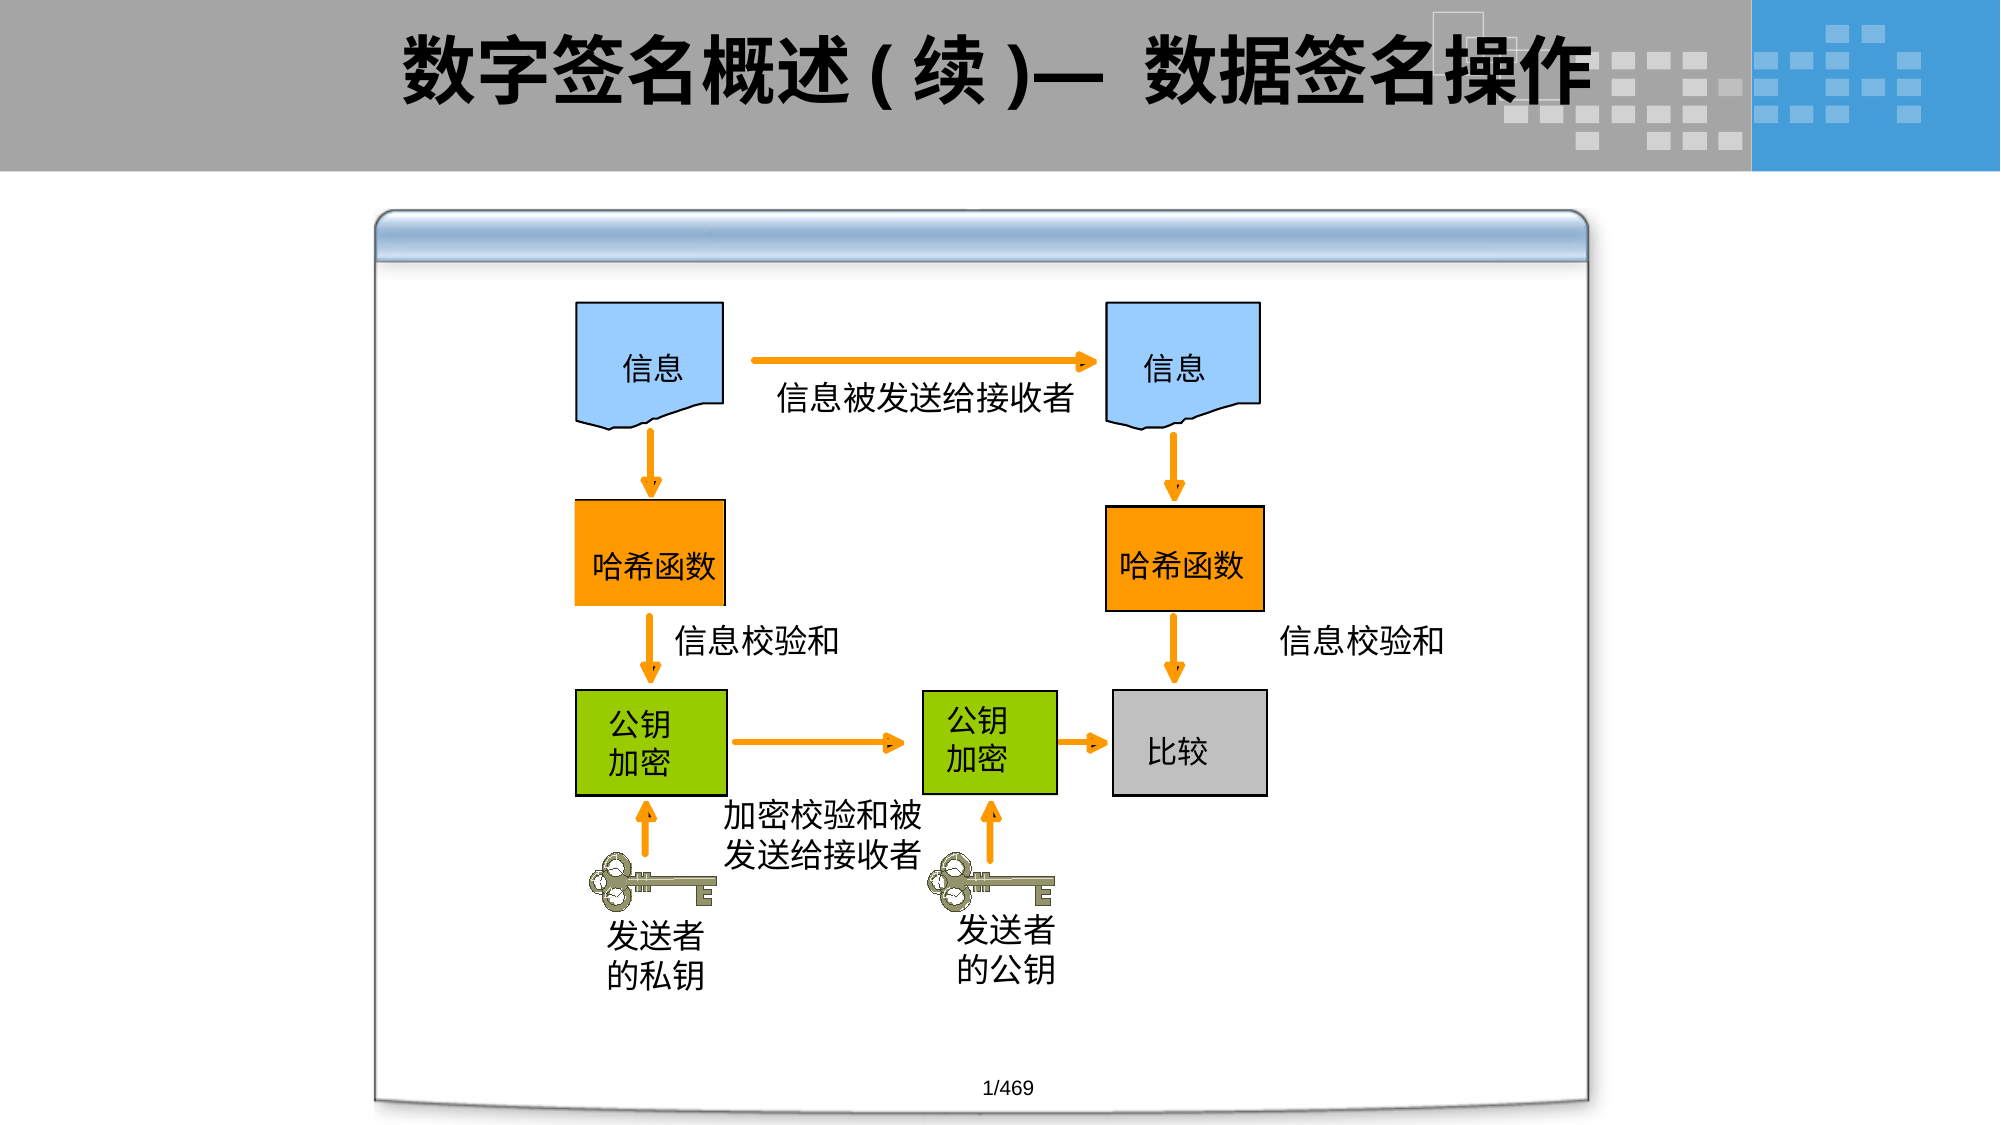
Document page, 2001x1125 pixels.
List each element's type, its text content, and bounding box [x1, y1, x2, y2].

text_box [753, 302, 1261, 430]
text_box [574, 430, 726, 607]
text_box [922, 690, 1059, 796]
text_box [575, 690, 728, 796]
picture [365, 208, 1616, 1125]
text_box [576, 302, 724, 430]
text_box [927, 801, 1058, 991]
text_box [722, 734, 925, 916]
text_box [588, 801, 717, 996]
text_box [1106, 433, 1448, 661]
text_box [1113, 690, 1267, 796]
title 数字签名概述(续)— 数据签名操作 [386, 0, 1662, 138]
